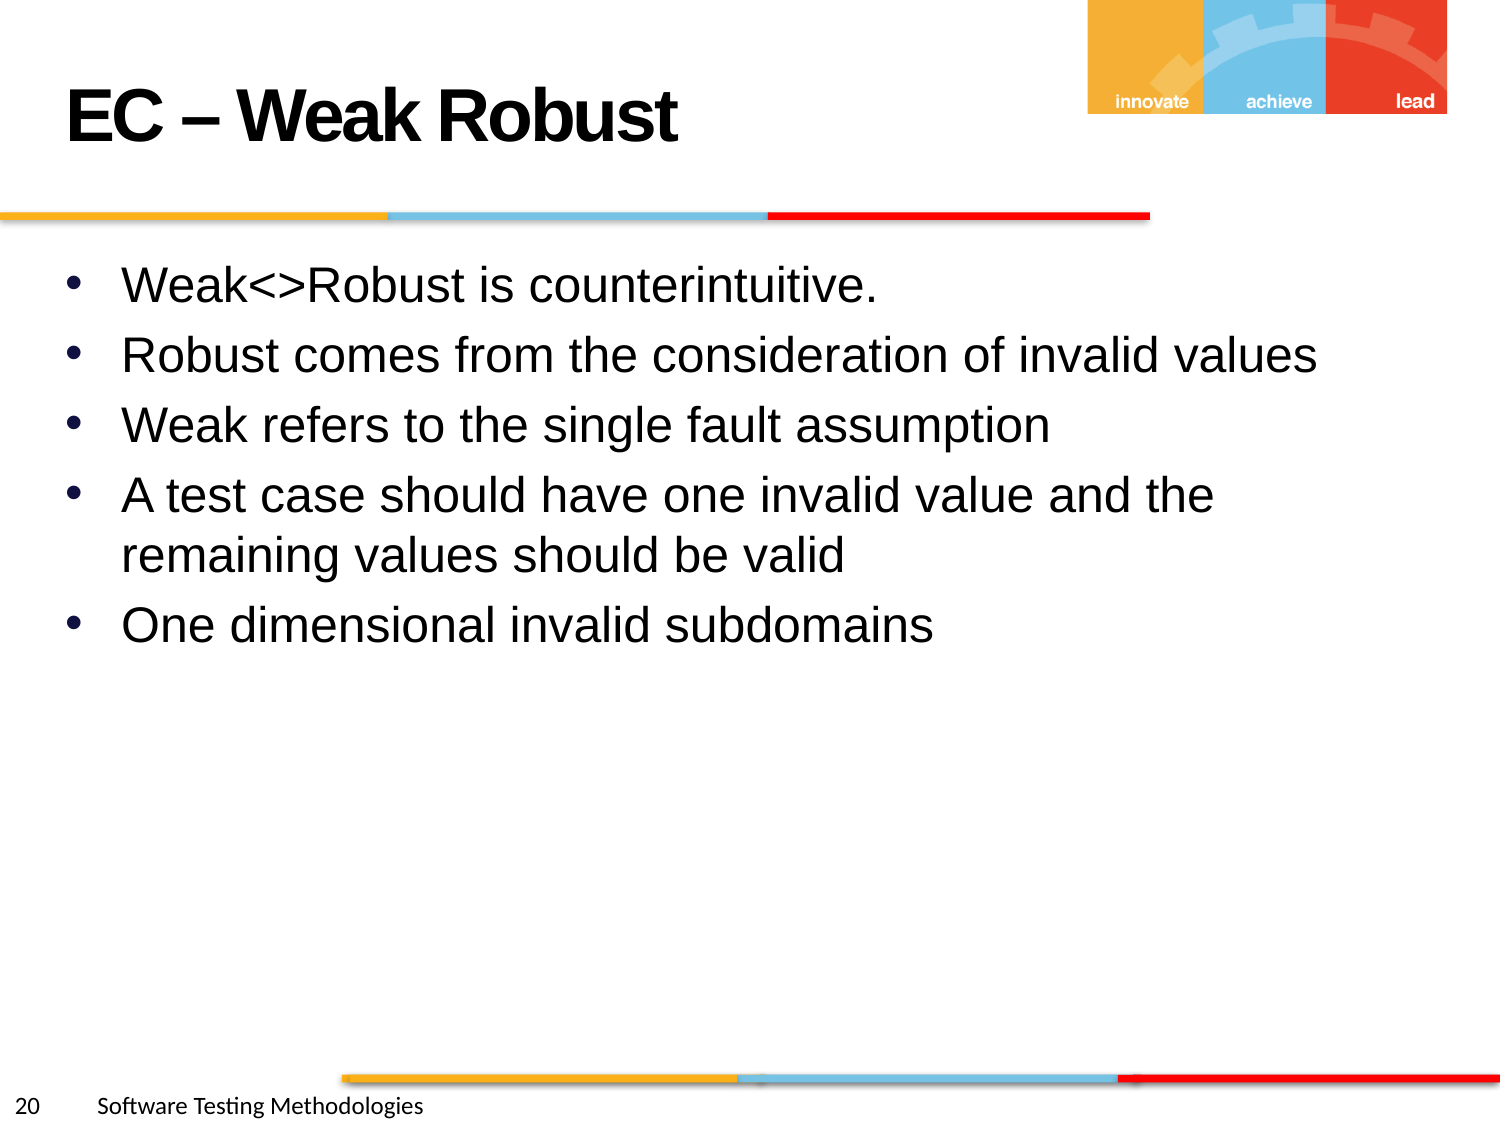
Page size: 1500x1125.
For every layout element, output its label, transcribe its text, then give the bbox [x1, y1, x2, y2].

list Weak<>Robust is counterintuitive. Robust comes from the consideration of invalid values Weak refers to the single fault assumption A test case should have one invalid value and the remaining values should be valid One dimensional invalid subdomains [50, 245, 1400, 988]
picture [1087, 0, 1448, 114]
list EC – Weak Robust [50, 24, 1088, 213]
